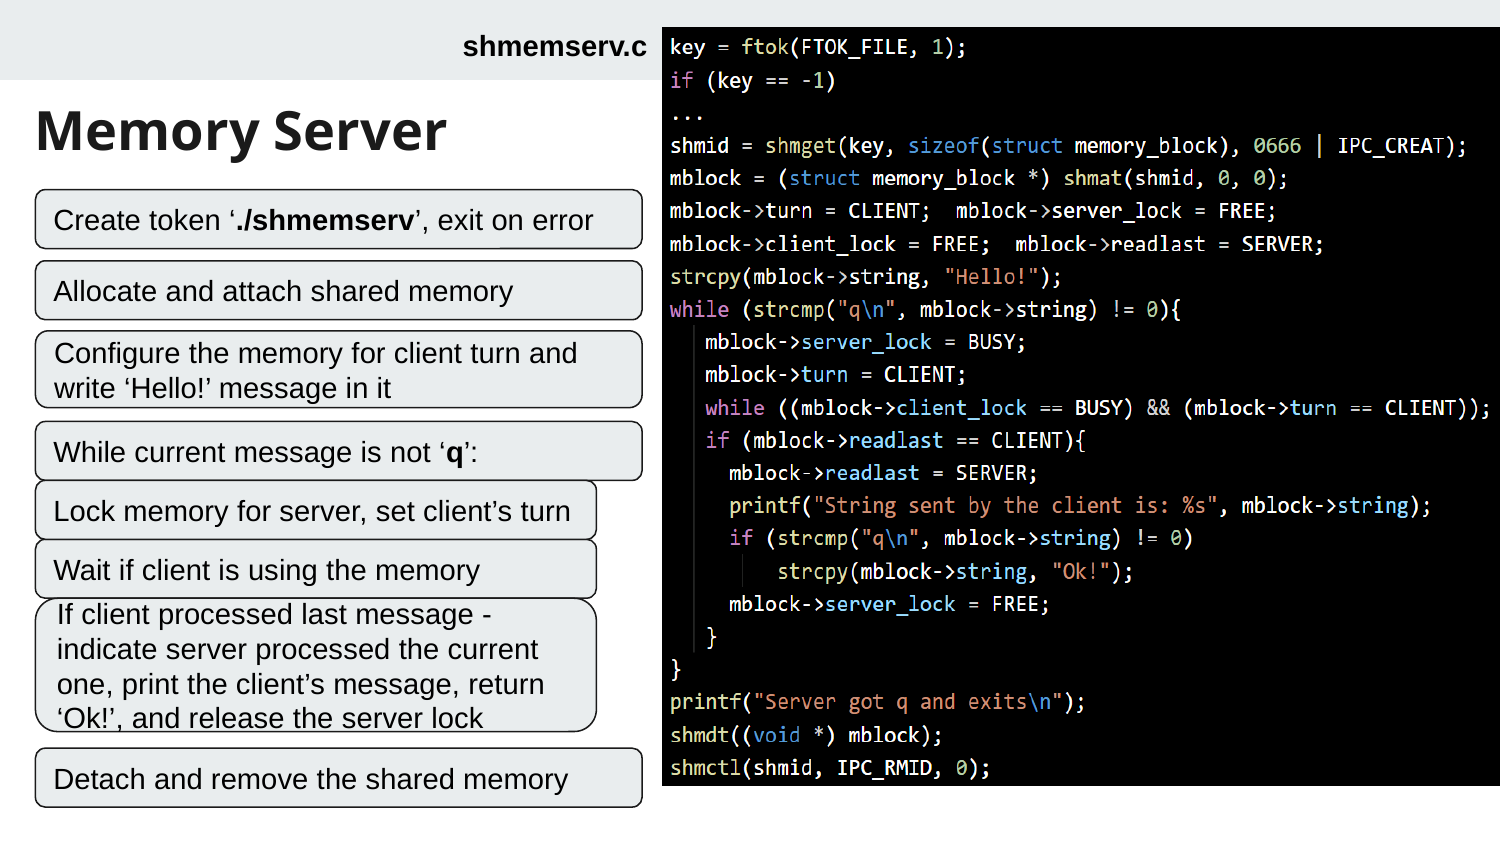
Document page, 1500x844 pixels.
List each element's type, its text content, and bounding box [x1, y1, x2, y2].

text_box Wait if client is using the memory [35, 539, 597, 599]
text_box Create token ‘./shmemserv’, exit on error [35, 189, 643, 249]
title Memory Server [19, 80, 657, 169]
text_box Configure the memory for client turn and write ‘Hello!’ message in it [35, 330, 643, 408]
text_box shmemserv.c [423, 12, 663, 60]
text_box Allocate and attach shared memory [35, 260, 643, 320]
text_box While current message is not ‘q’: [35, 421, 643, 481]
text_box If client processed last message - indicate server processed the current one, print the client’s message, return ‘Ok!’, and release the server lock [35, 598, 597, 732]
text_box Detach and remove the shared memory [35, 748, 643, 808]
picture [662, 26, 1500, 786]
text_box Lock memory for server, set client’s turn [35, 480, 597, 540]
